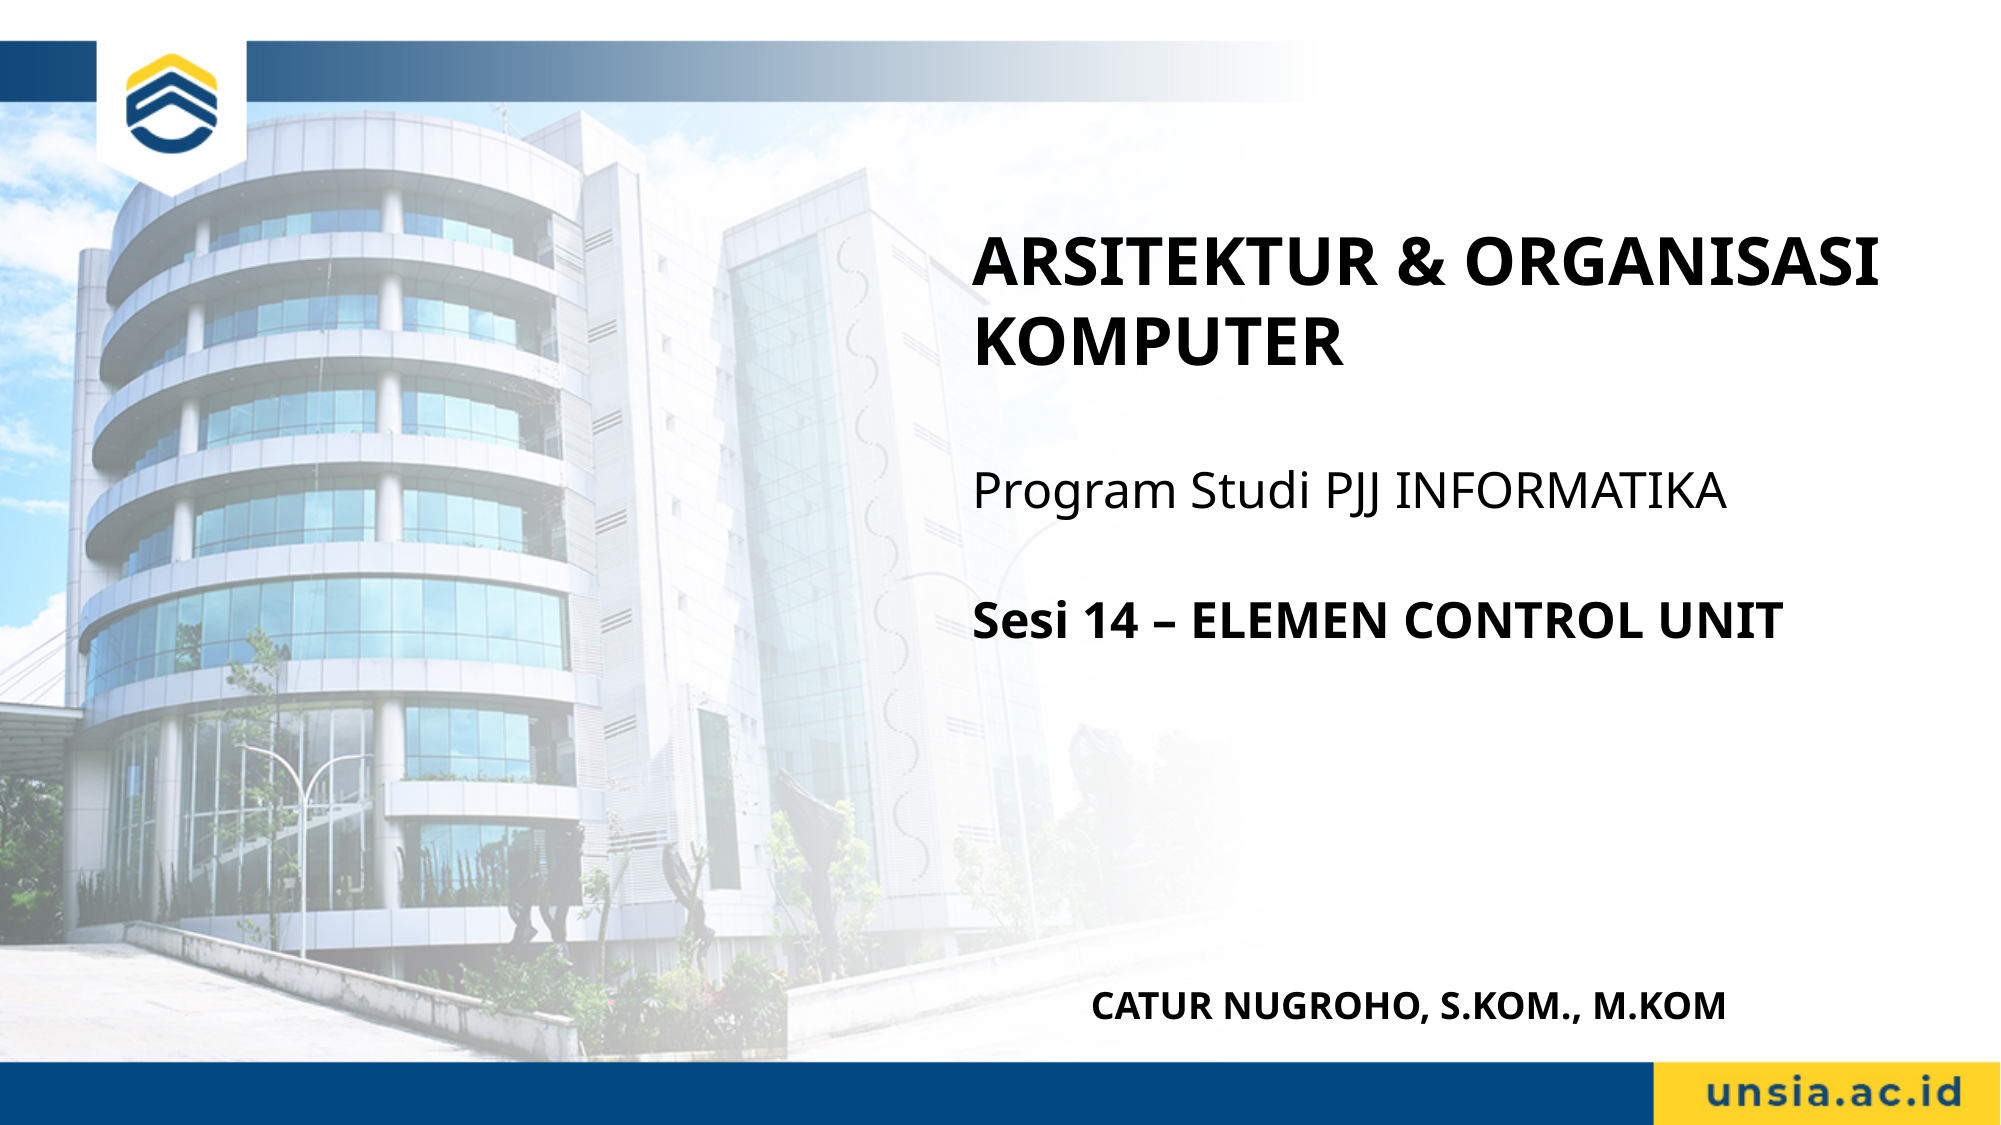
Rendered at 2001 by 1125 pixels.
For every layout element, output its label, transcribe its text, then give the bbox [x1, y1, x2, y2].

subtitle CATUR NUGROHO, S.KOM., M.KOM [957, 979, 1743, 1057]
picture [0, 0, 2001, 1125]
title ARSITEKTUR & ORGANISASI KOMPUTER Program Studi PJJ INFORMATIKA Sesi 14 – ELEMEN CONTROL UNIT [957, 184, 2000, 656]
